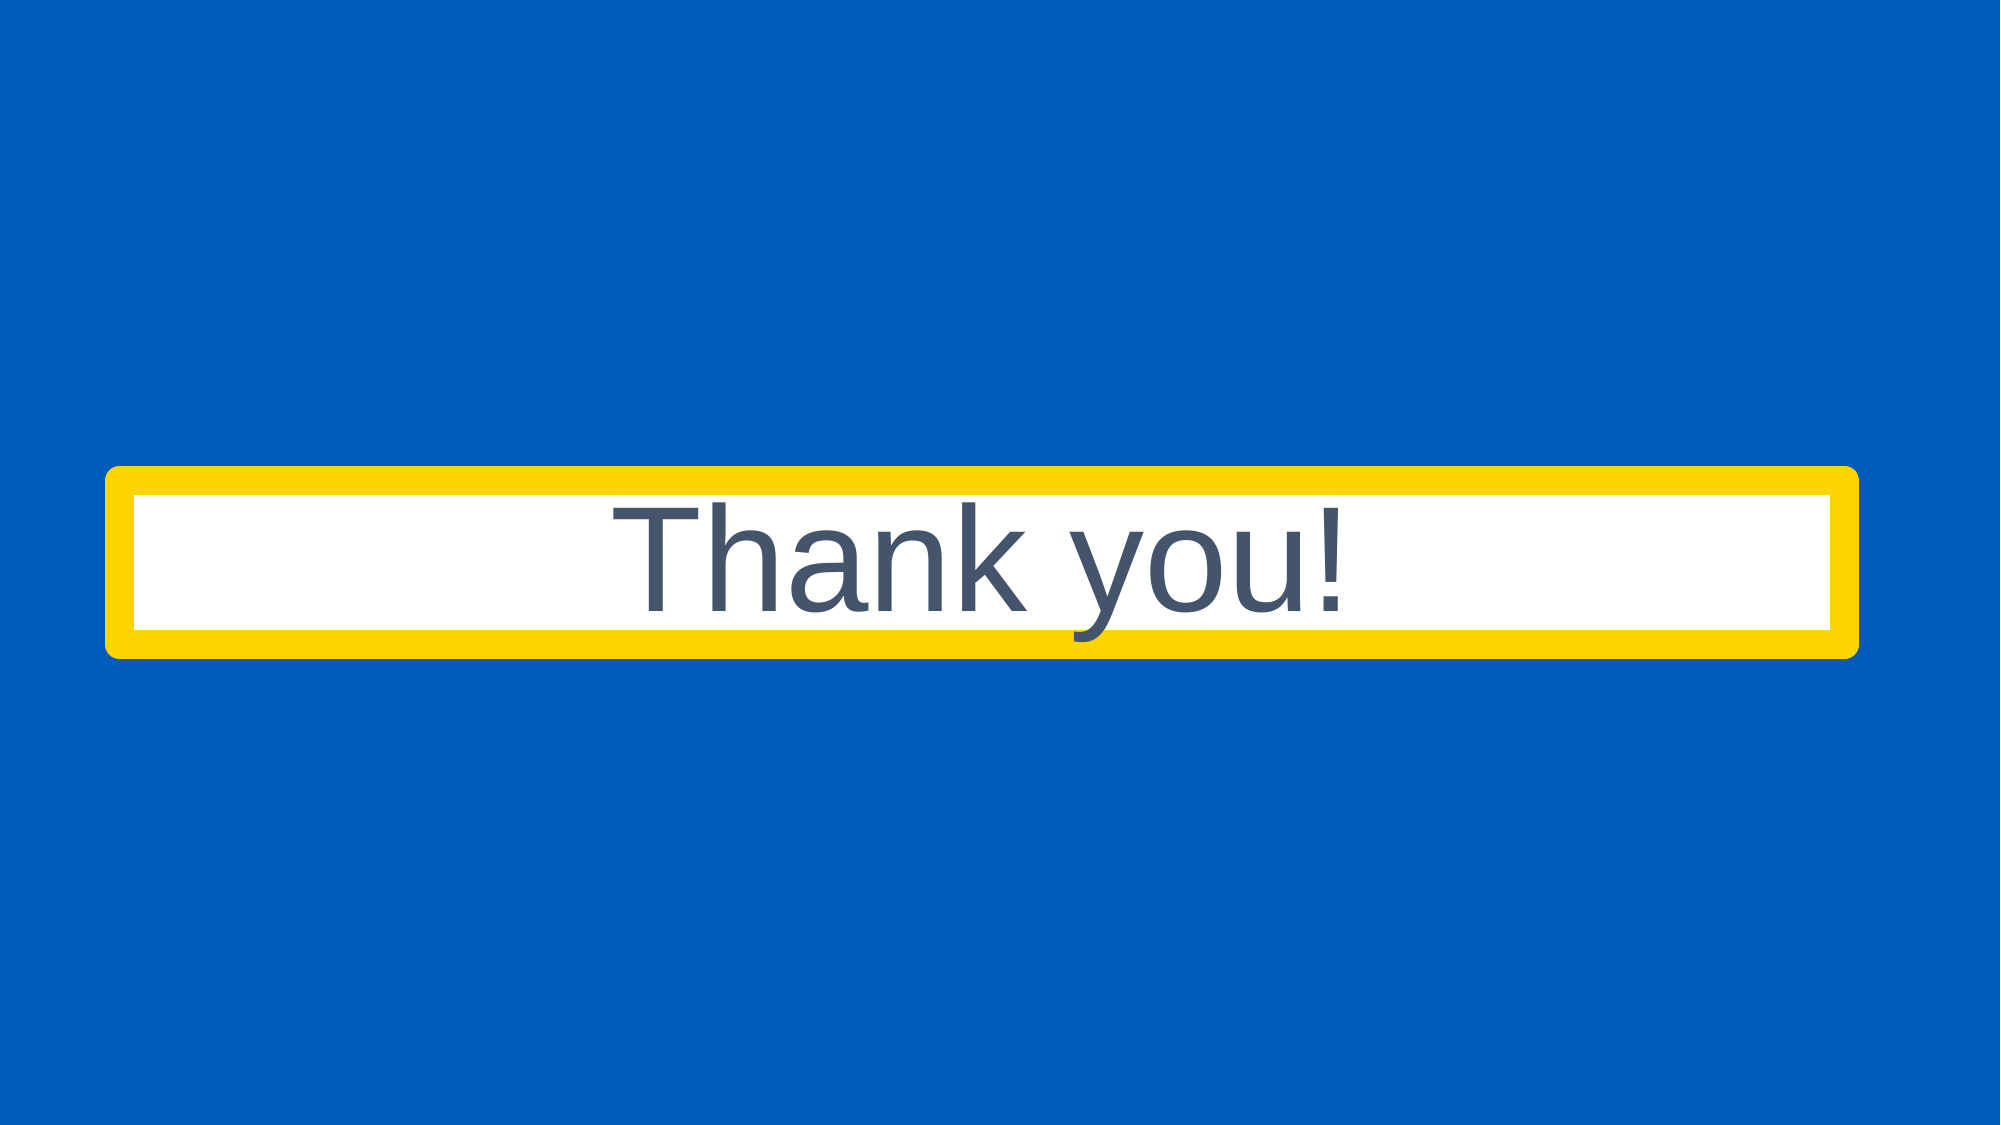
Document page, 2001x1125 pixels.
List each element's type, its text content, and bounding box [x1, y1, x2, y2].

title Thank you! [105, 466, 1859, 659]
